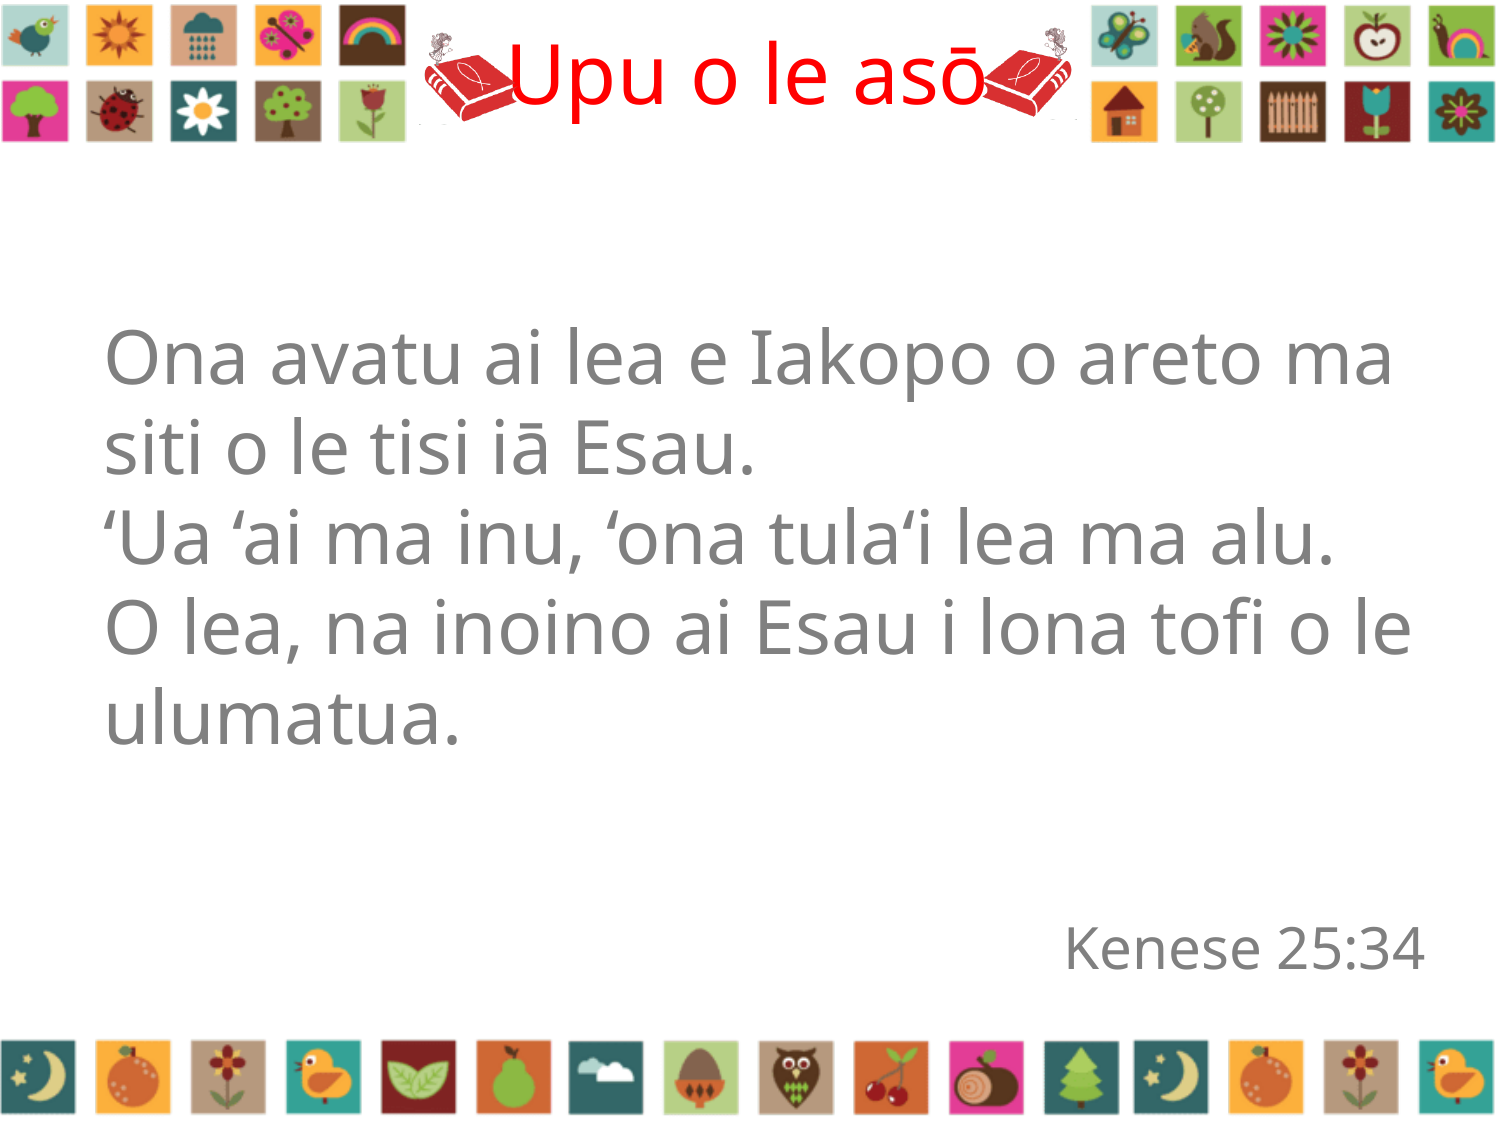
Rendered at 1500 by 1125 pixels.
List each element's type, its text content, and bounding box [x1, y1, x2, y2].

text_box Kenese 25:34 [808, 904, 1441, 990]
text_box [0, 1028, 1500, 1118]
text_box Ona avatu ai lea e Iakopo o areto ma siti o le tisi iā Esau. ‘Ua ‘ai ma inu, ‘ona tula‘i lea ma alu. O lea, na inoino ai Esau i lona tofi o le ulumatua. [88, 302, 1441, 858]
picture [0, 3, 550, 150]
text_box Upu o le asō [425, 13, 1077, 129]
picture [950, 3, 1500, 150]
